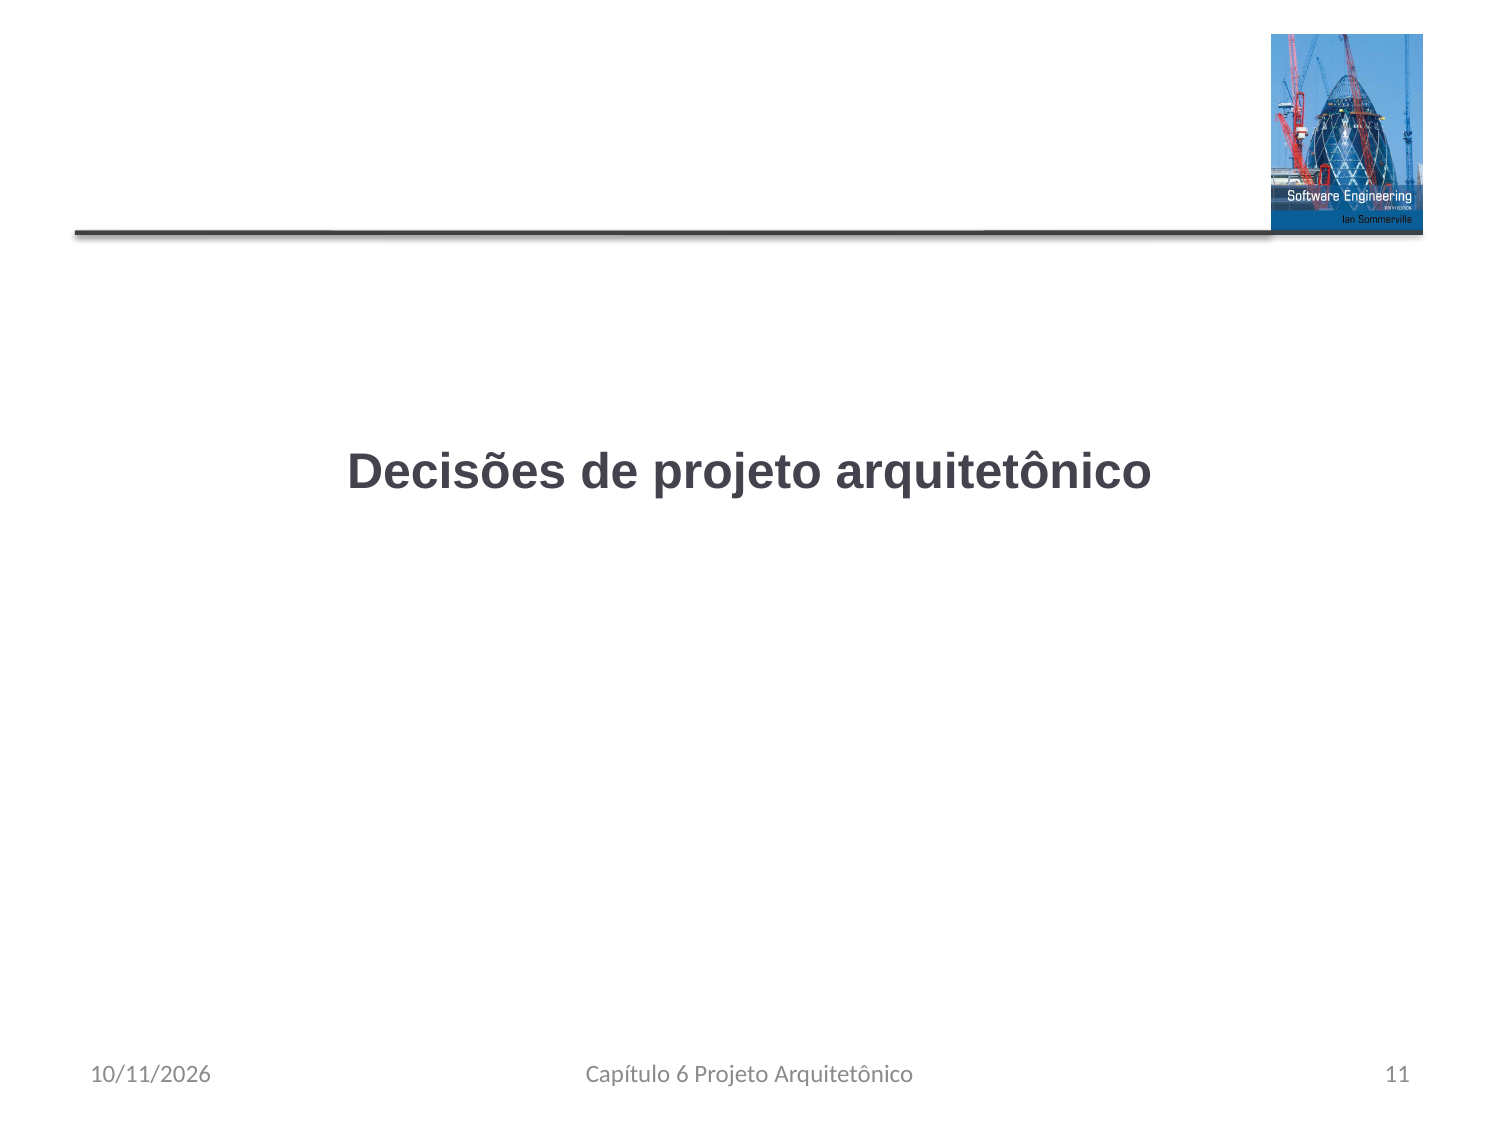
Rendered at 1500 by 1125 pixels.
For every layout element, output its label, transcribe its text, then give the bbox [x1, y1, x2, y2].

picture [1271, 34, 1423, 230]
title Decisões de projeto arquitetônico [0, 374, 1500, 563]
footer Capítulo 6 Projeto Arquitetônico [512, 1042, 988, 1103]
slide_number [75, 1042, 425, 1103]
slide_number 11 [1074, 1042, 1425, 1103]
